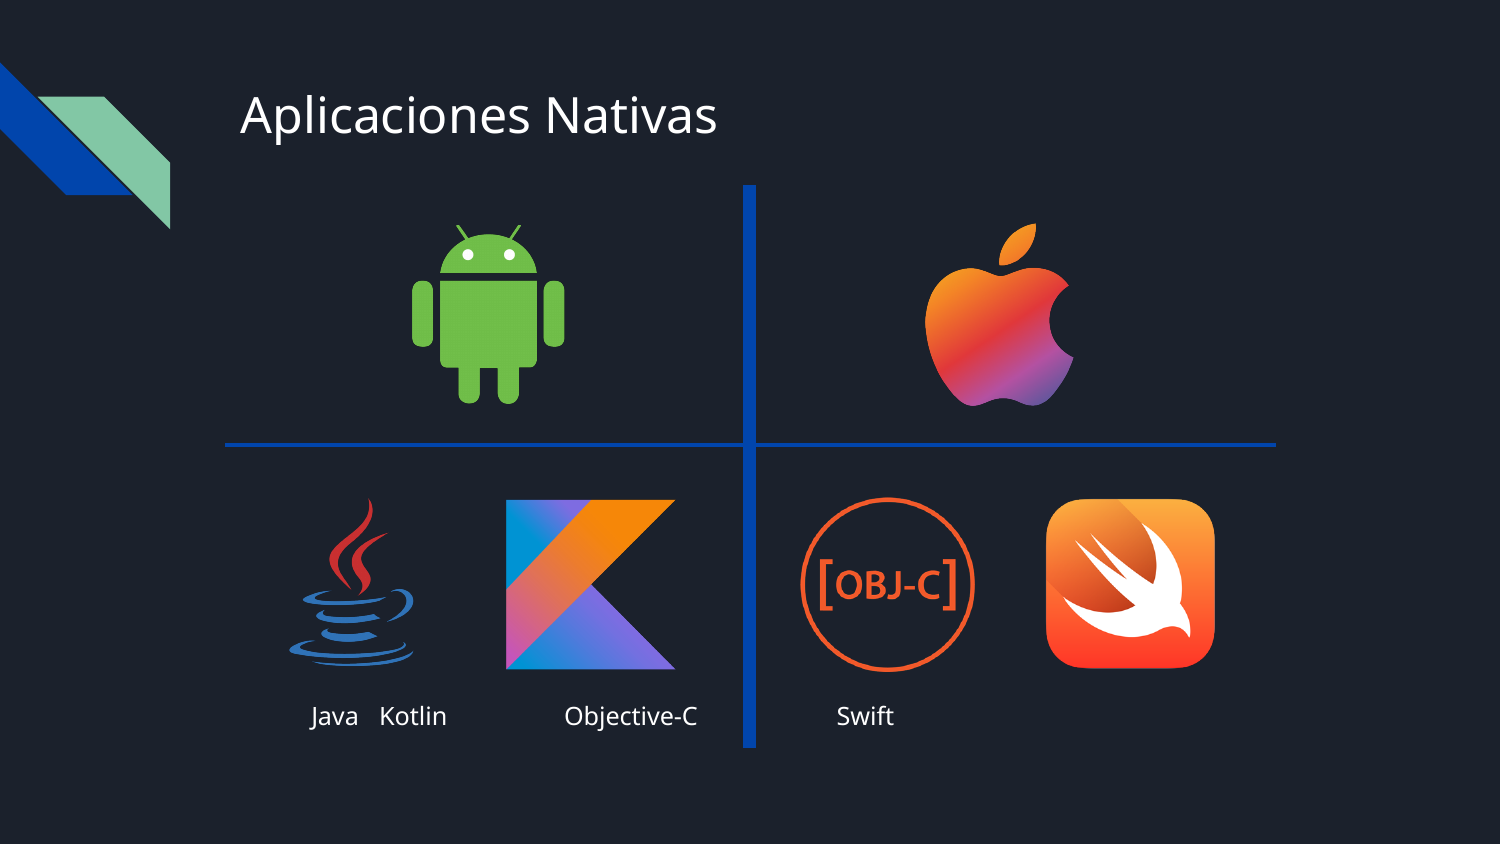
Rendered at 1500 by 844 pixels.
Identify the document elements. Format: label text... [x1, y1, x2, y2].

picture [280, 497, 423, 671]
picture [799, 496, 975, 672]
picture [353, 224, 624, 407]
picture [1044, 497, 1220, 672]
title Aplicaciones Nativas [225, 64, 1276, 188]
picture [503, 497, 679, 672]
picture [925, 223, 1074, 406]
list Java Kotlin Objective-C Swift [224, 678, 746, 751]
list Java Kotlin Objective-C Swift [753, 678, 1275, 751]
